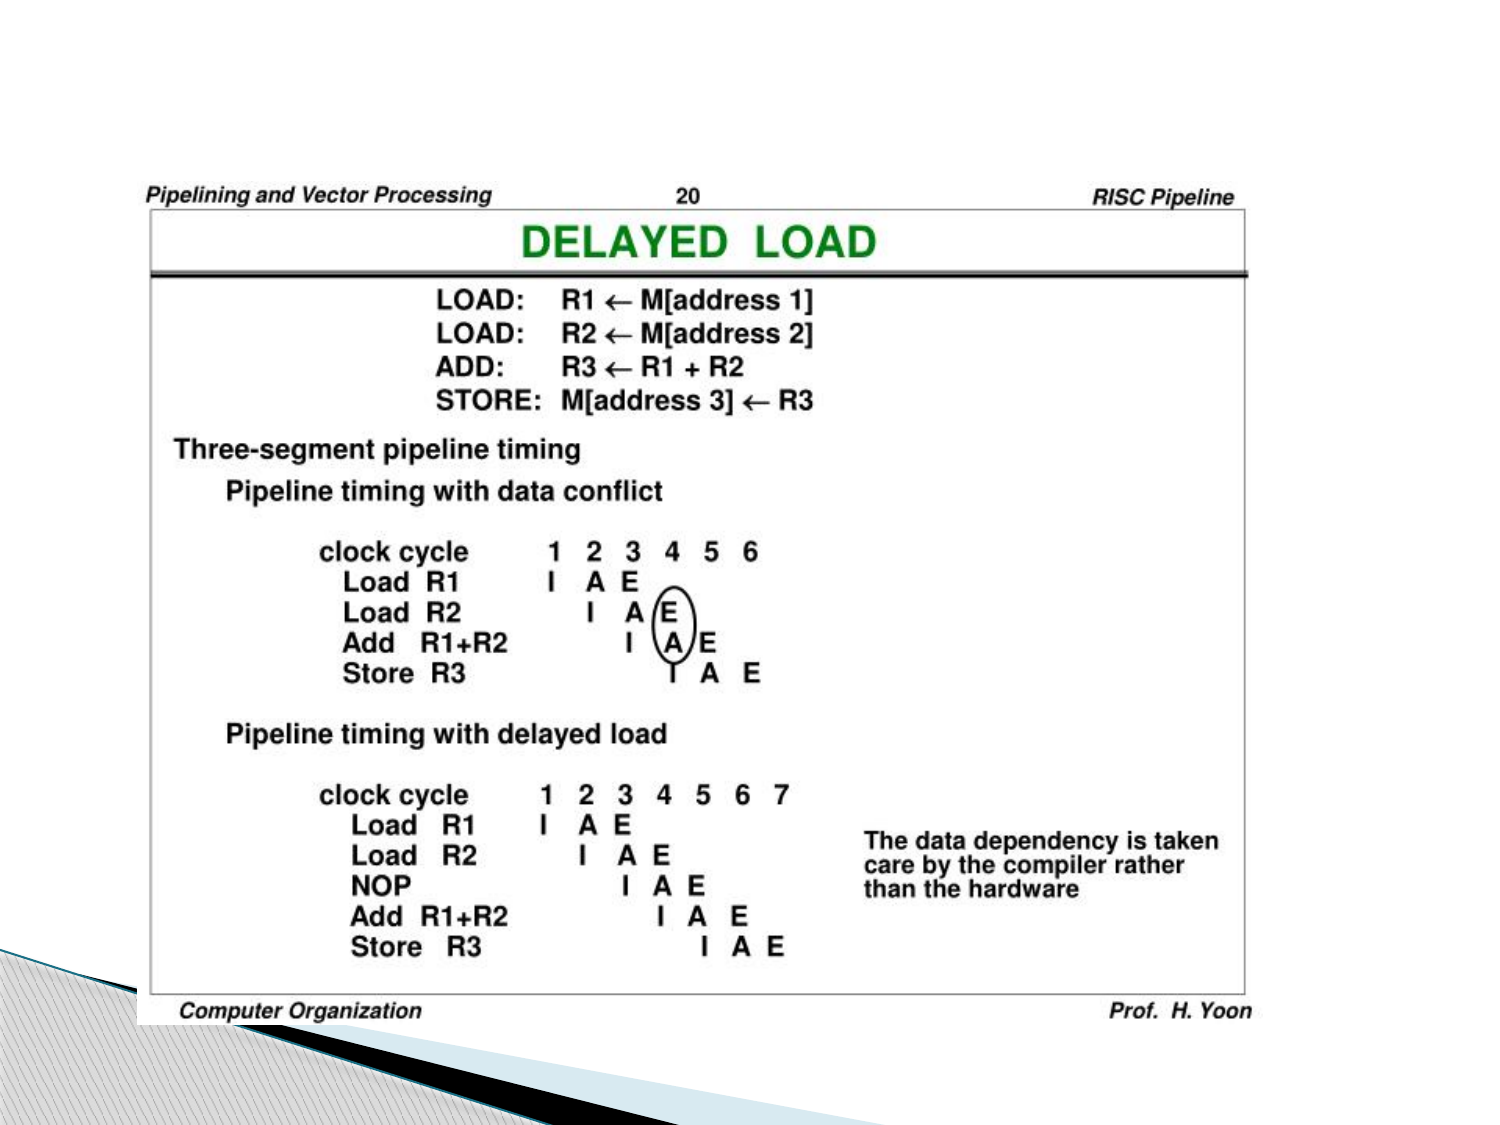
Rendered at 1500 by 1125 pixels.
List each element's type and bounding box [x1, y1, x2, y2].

picture [137, 180, 1263, 1026]
